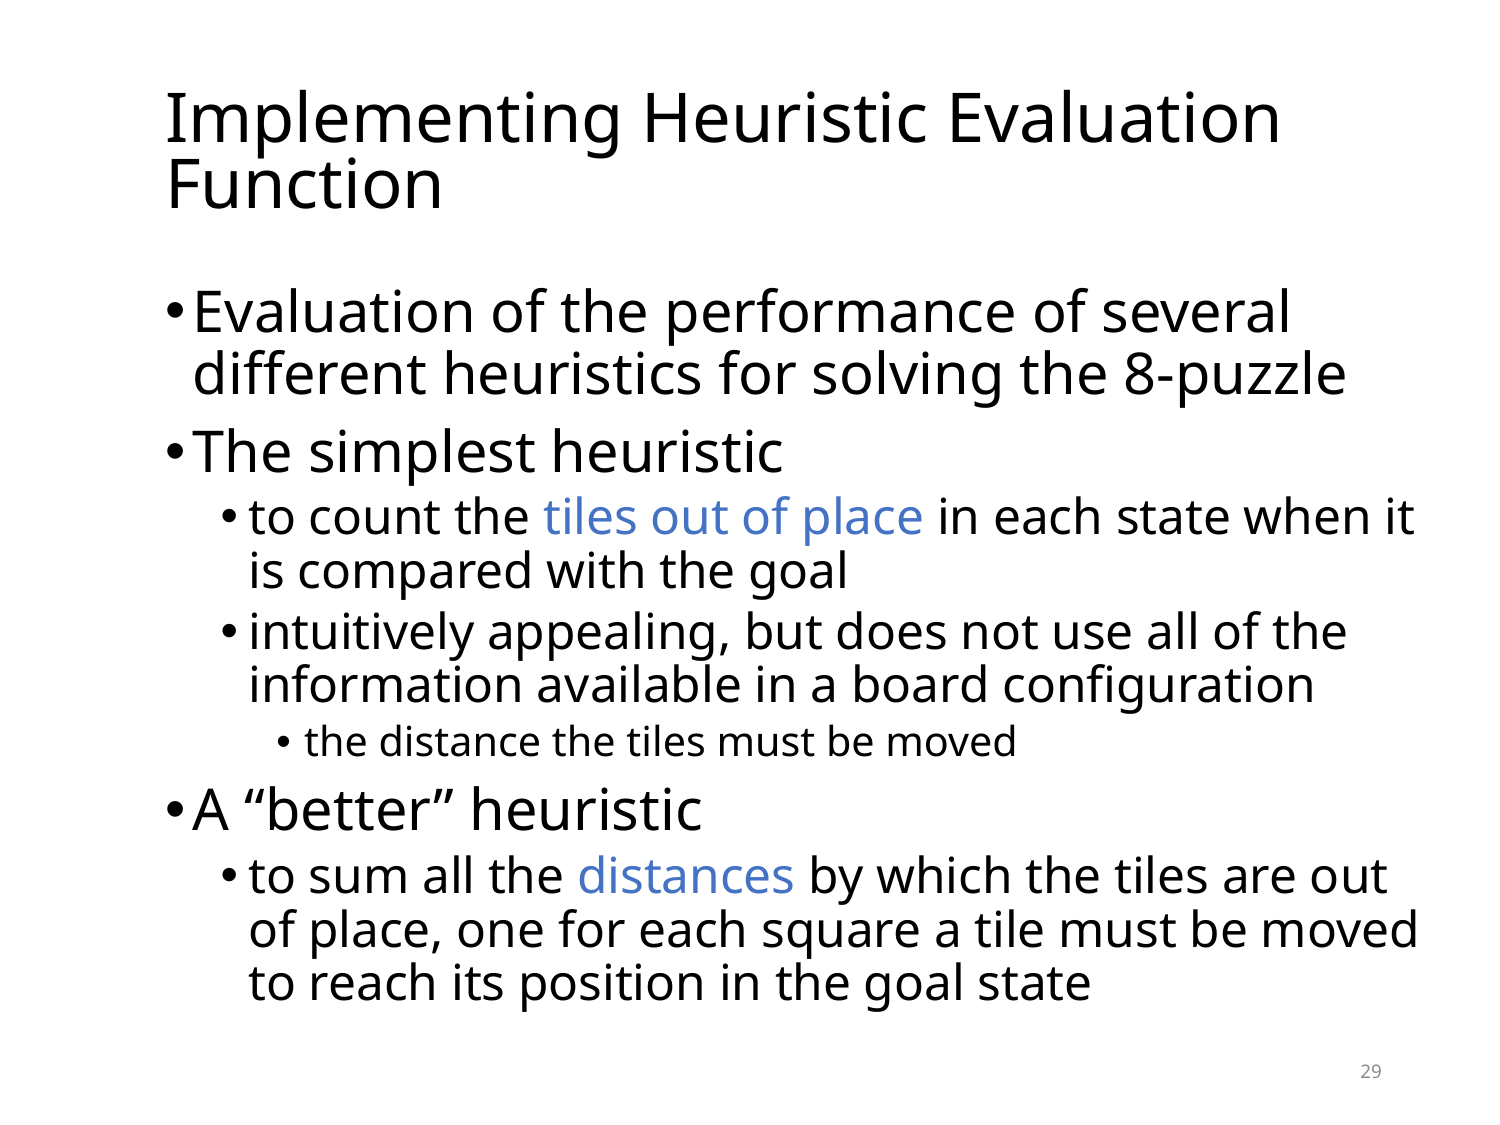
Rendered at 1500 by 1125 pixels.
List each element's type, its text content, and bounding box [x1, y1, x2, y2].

list Evaluation of the performance of several different heuristics for solving the 8-puzzle The simplest heuristic to count the tiles out of place in each state when it is compared with the goal intuitively appealing, but does not use all of the information available in a board configuration the distance the tiles must be moved A “better” heuristic to sum all the distances by which the tiles are out of place, one for each square a tile must be moved to reach its position in the goal state [150, 275, 1438, 1025]
title Implementing Heuristic Evaluation Function [150, 62, 1425, 250]
slide_number 29 [1059, 1042, 1397, 1103]
